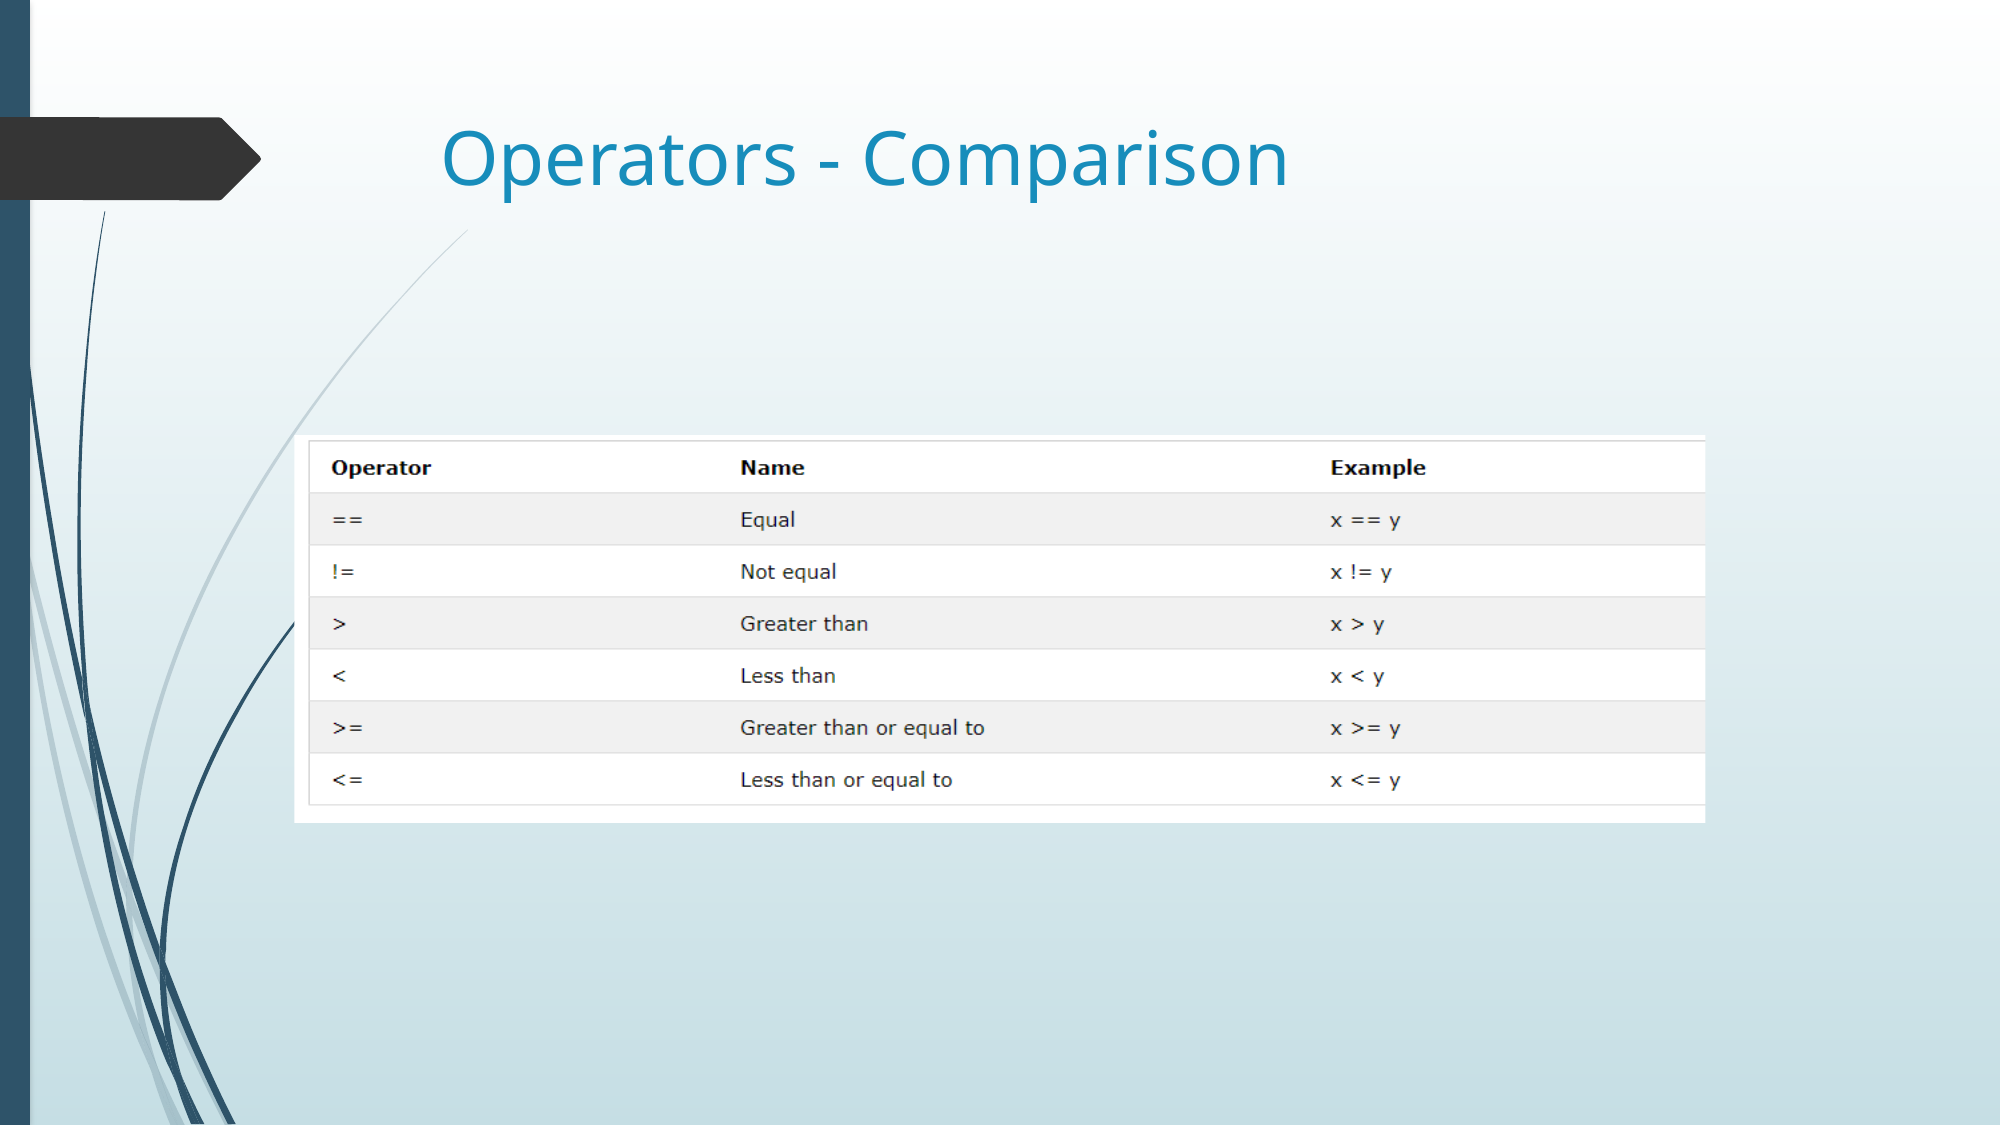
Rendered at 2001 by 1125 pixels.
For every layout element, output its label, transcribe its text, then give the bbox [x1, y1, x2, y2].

title Operators - Comparison [425, 102, 1888, 313]
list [294, 434, 1706, 823]
